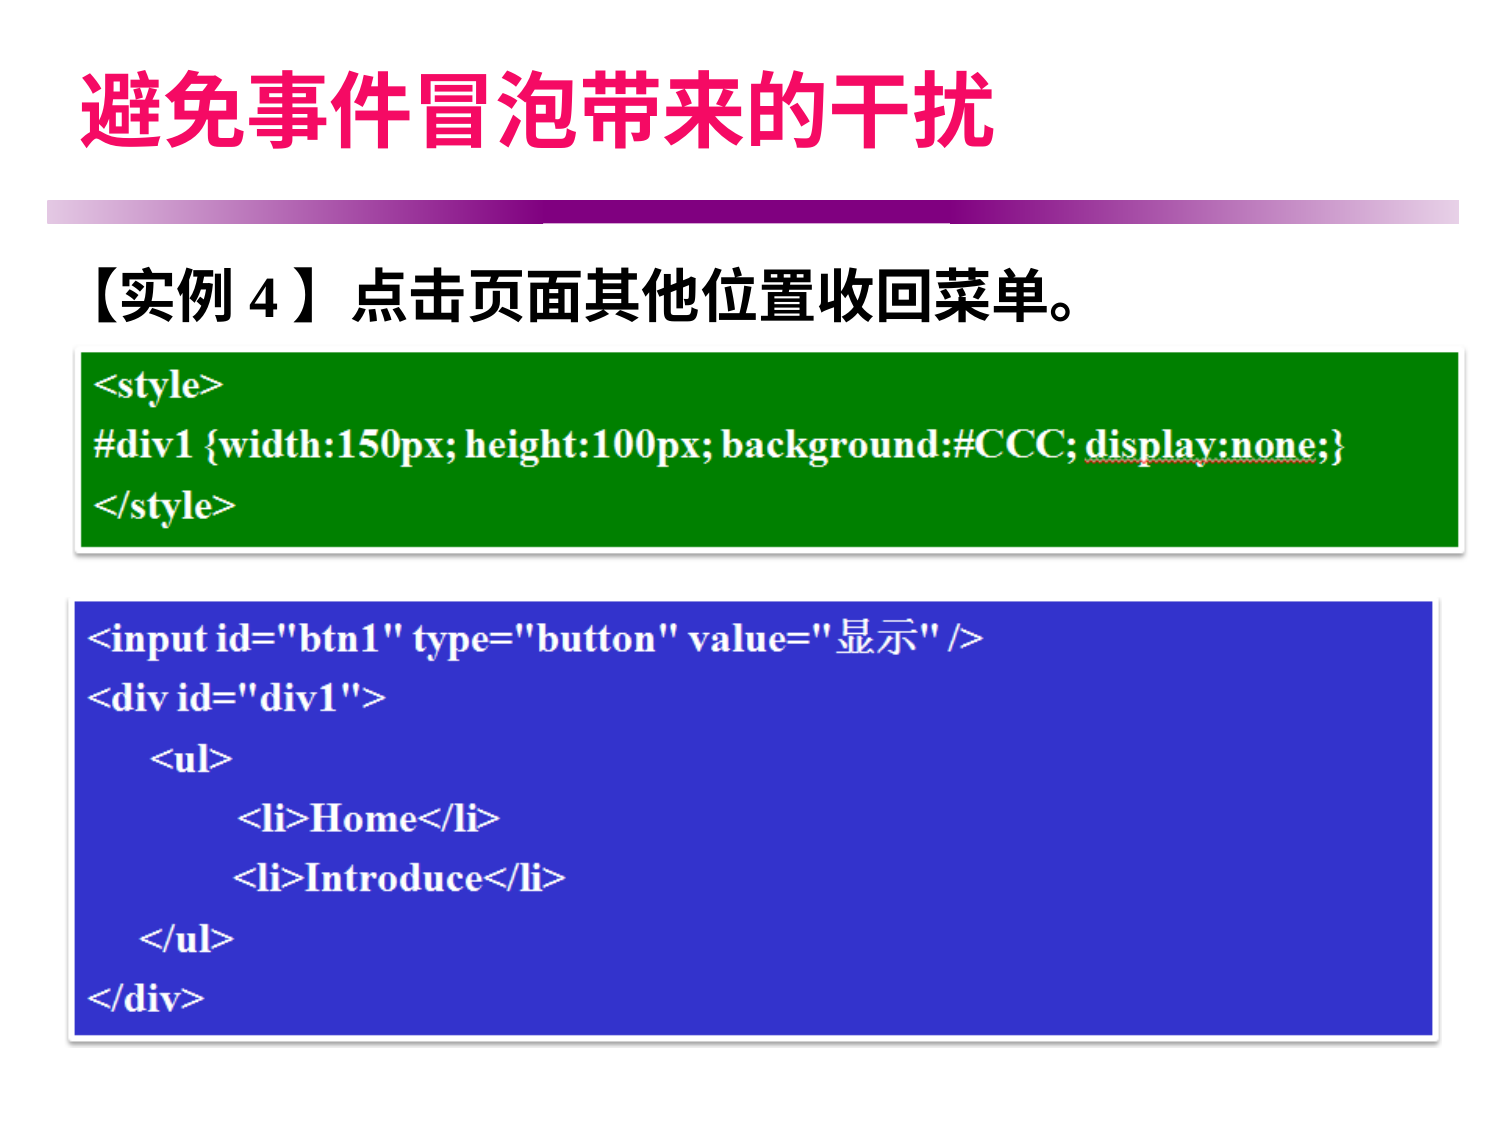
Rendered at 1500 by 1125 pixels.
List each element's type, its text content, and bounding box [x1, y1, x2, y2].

text_box 【实例4】点击页面其他位置收回菜单。 [45, 237, 1413, 337]
title 避免事件冒泡带来的干扰 [64, 24, 1424, 193]
picture [71, 340, 1471, 563]
picture [64, 597, 1442, 1049]
